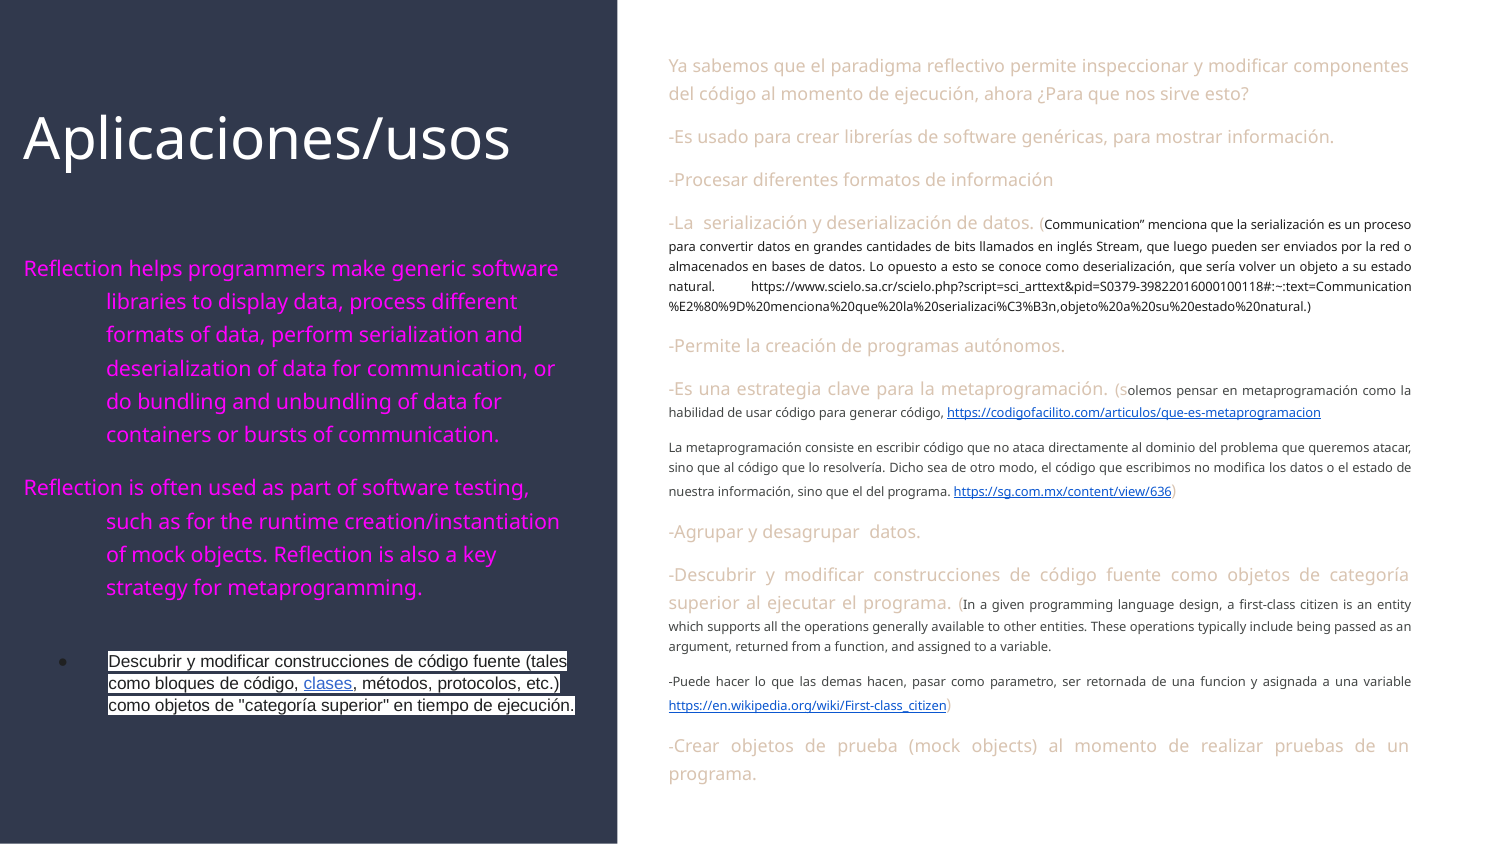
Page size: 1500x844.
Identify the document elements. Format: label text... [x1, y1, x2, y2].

title Aplicaciones/usos [8, 82, 569, 234]
list Reflection helps programmers make generic software libraries to display data, process different formats of data, perform serialization and deserialization of data for communication, or do bundling and unbundling of data for containers or bursts of communication. Reflection is often used as part of software testing, such as for the runtime creation/instantiation of mock objects. Reflection is also a key strategy for metaprogramming. Descubrir y modificar construcciones de código fuente (tales como bloques de código, clases, métodos, protocolos, etc.) como objetos de "categoría superior" en tiempo de ejecución. [8, 234, 596, 740]
list Ya sabemos que el paradigma reflectivo permite inspeccionar y modificar componentes del código al momento de ejecución, ahora ¿Para que nos sirve esto? -Es usado para crear librerías de software genéricas, para mostrar información. -Procesar diferentes formatos de información -La serialización y deserialización de datos. (Communication” menciona que la serialización es un proceso para convertir datos en grandes cantidades de bits llamados en inglés Stream, que luego pueden ser enviados por la red o almacenados en bases de datos. Lo opuesto a esto se conoce como deserialización, que sería volver un objeto a su estado natural. https://www.scielo.sa.cr/scielo.php?script=sci_arttext&pid=S0379-39822016000100118#:~:text=Communication%E2%80%9D%20menciona%20que%20la%20serializaci%C3%B3n,objeto%20a%20su%20estado%20natural.) -Permite la creación de programas autónomos. -Es una estrategia clave para la metaprogramación. (solemos pensar en metaprogramación como la habilidad de usar código para generar código, https://codigofacilito.com/articulos/que-es-metaprogramacion La metaprogramación consiste en escribir código que no ataca directamente al dominio del problema que queremos atacar, sino que al código que lo resolvería. Dicho sea de otro modo, el código que escribimos no modifica los datos o el estado de nuestra información, sino que el del programa. https://sg.com.mx/content/view/636) -Agrupar y desagrupar datos. -Descubrir y modificar construcciones de código fuente como objetos de categoría superior al ejecutar el programa. (In a given programming language design, a first-class citizen is an entity which supports all the operations generally available to other entities. These operations typically include being passed as an argument, returned from a function, and assigned to a variable. -Puede hacer lo que las demas hacen, pasar como parametro, ser retornada de una funcion y asignada a una variable https://en.wikipedia.org/wiki/First-class_citizen) -Crear objetos de prueba (mock objects) al momento de realizar pruebas de un programa. [653, 34, 1426, 809]
